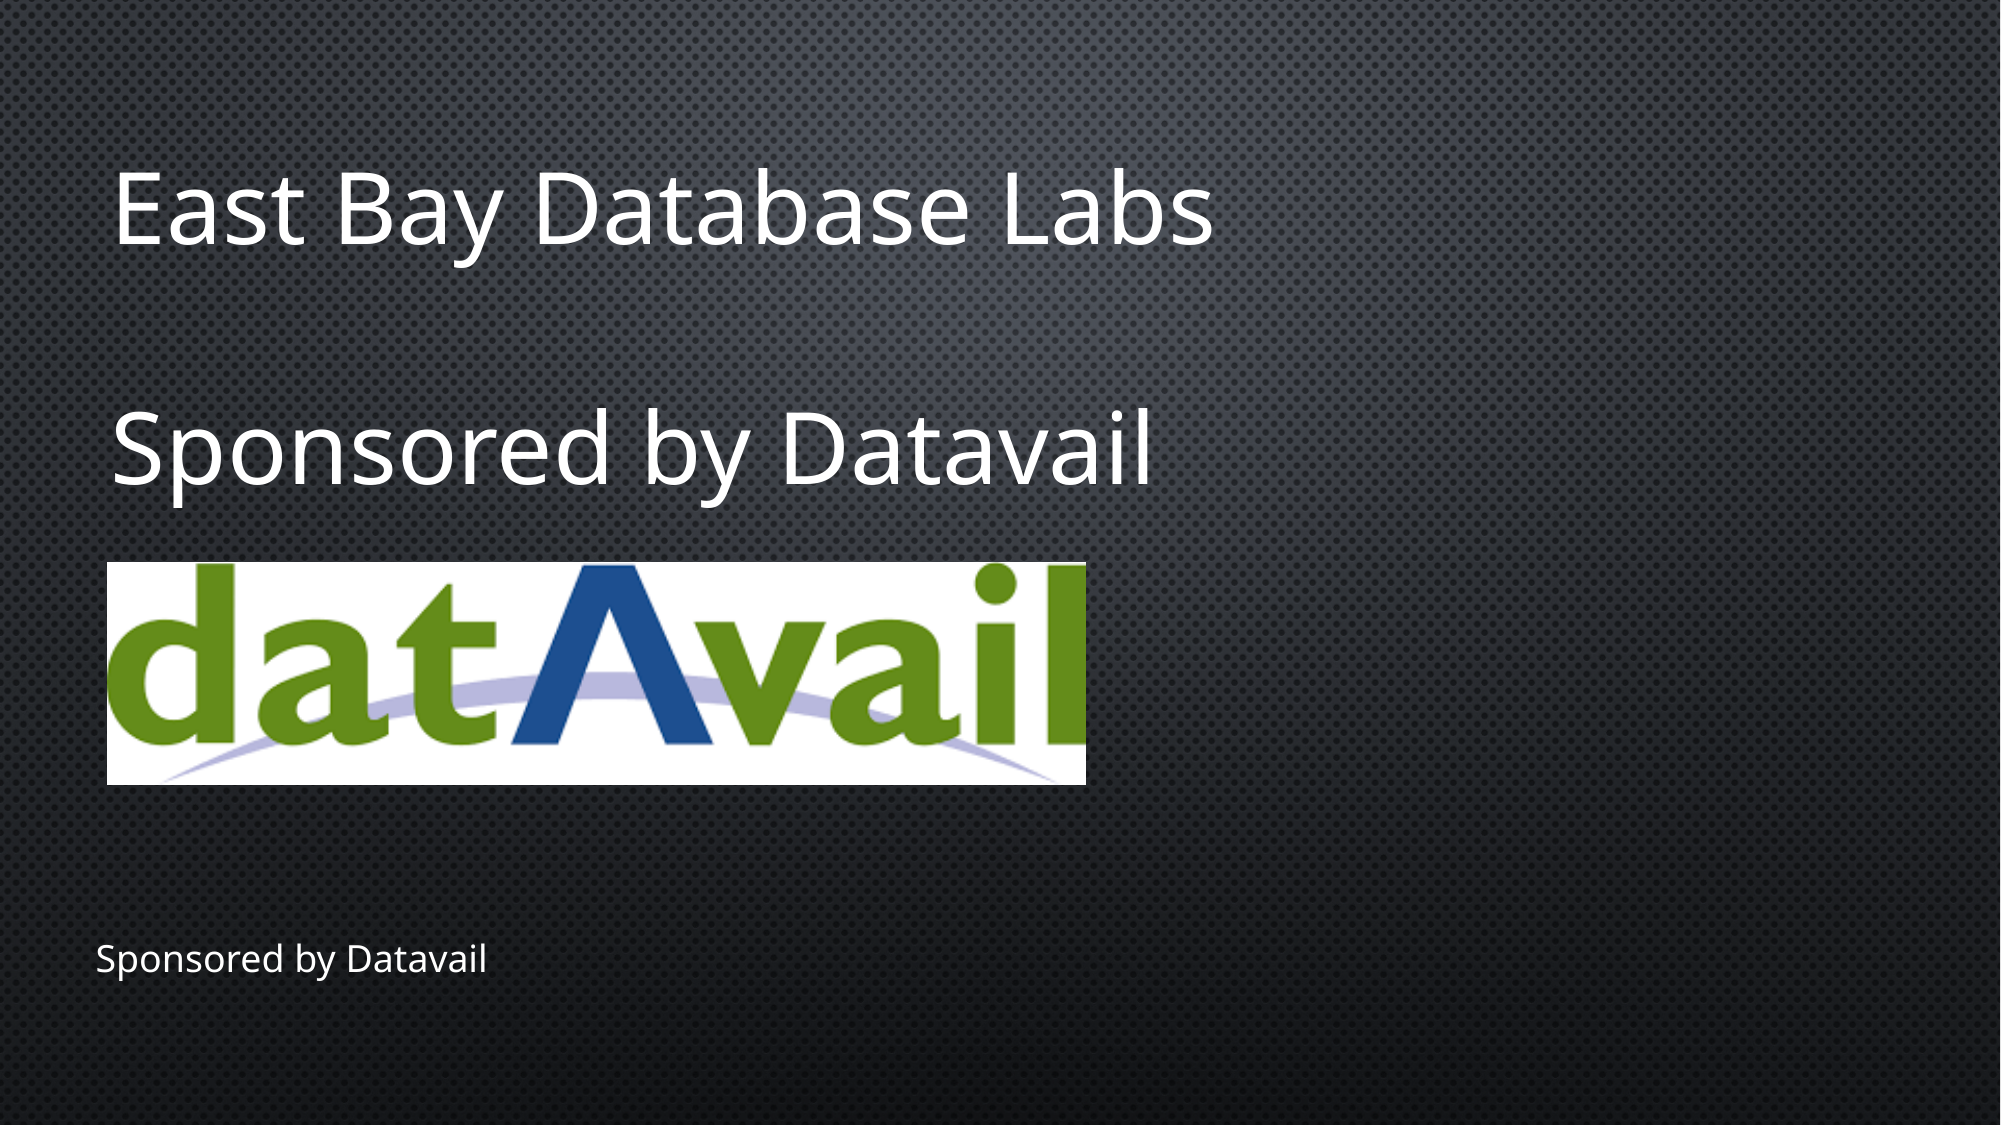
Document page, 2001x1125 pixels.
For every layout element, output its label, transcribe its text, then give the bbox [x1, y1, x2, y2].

text_box Sponsored by Datavail [80, 927, 504, 988]
picture [106, 562, 1087, 785]
text_box East Bay Database Labs Sponsored by Datavail [96, 136, 1904, 512]
